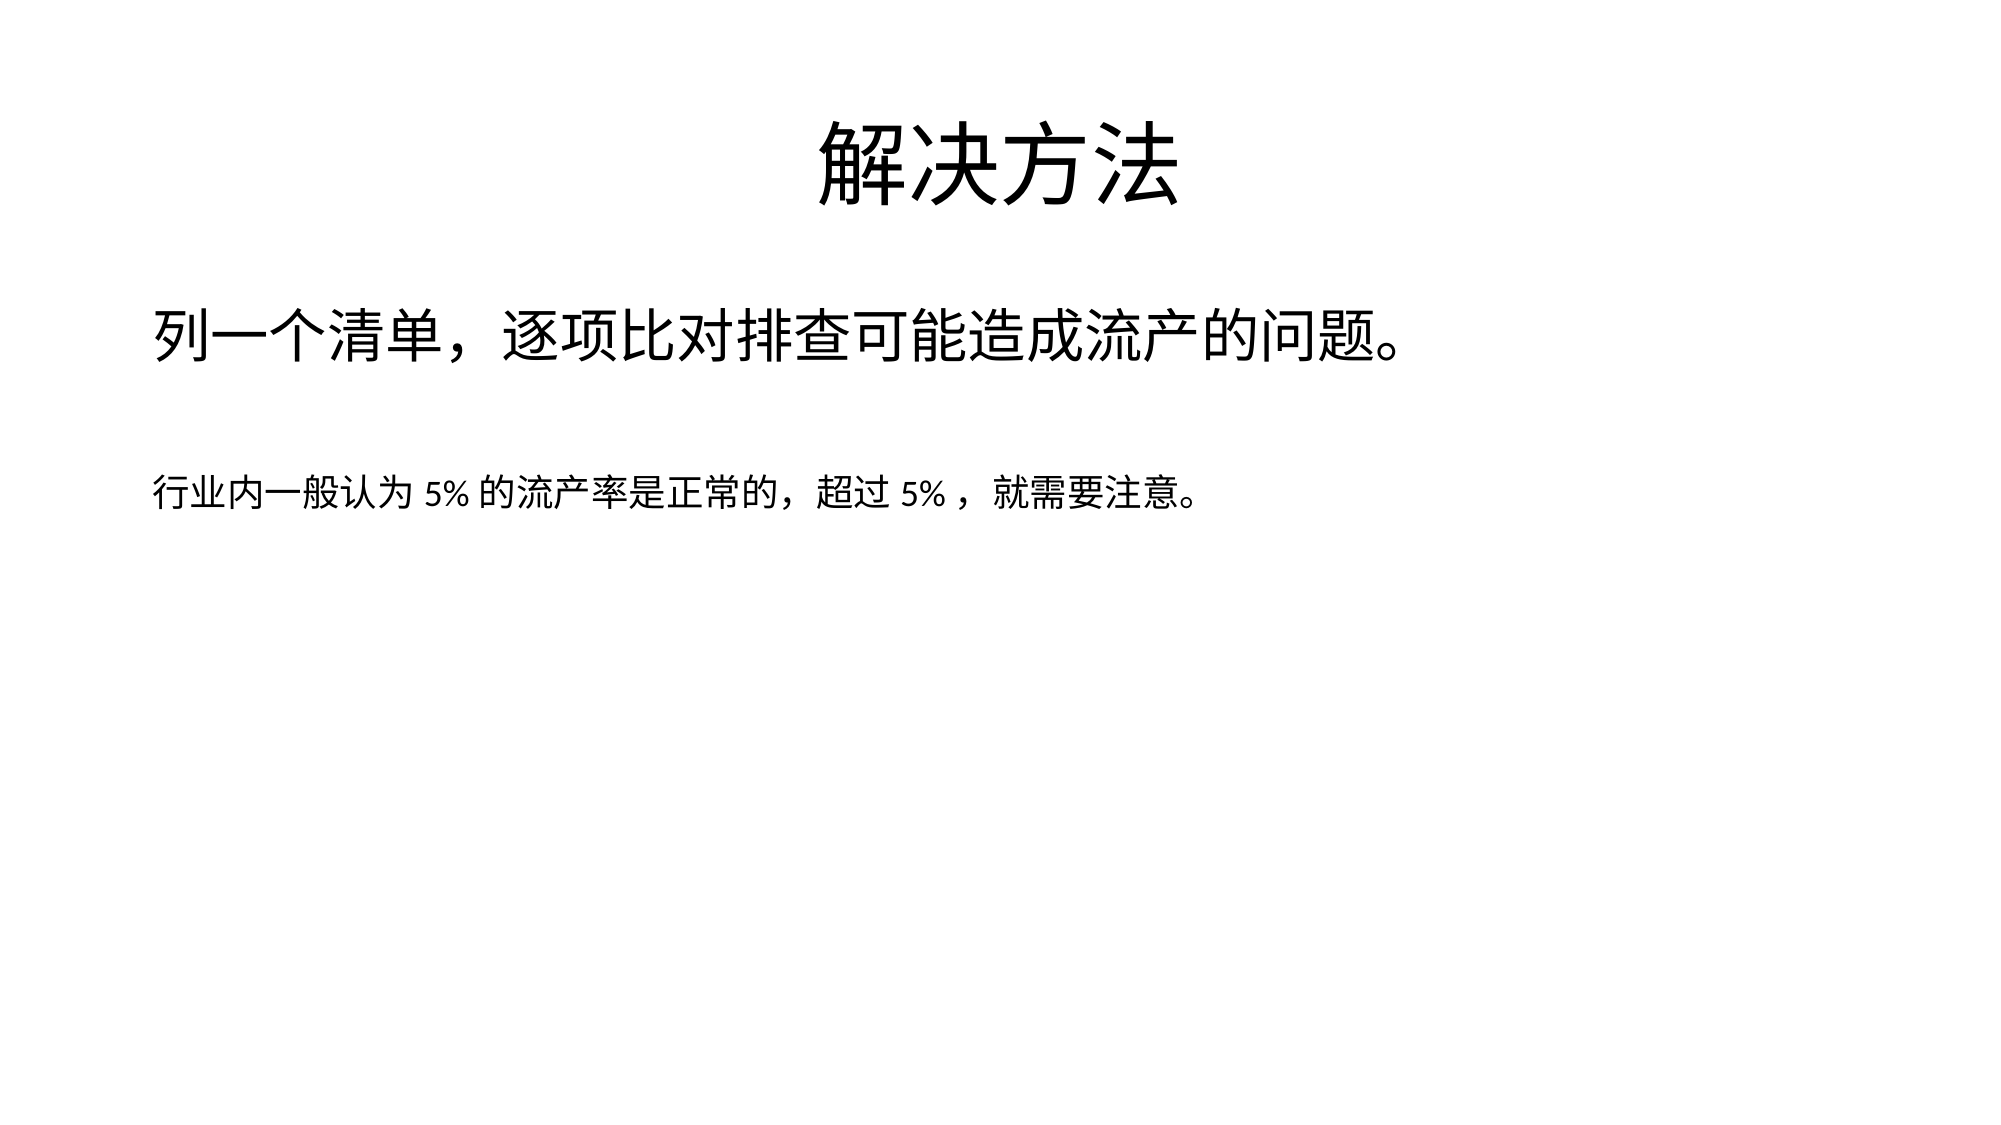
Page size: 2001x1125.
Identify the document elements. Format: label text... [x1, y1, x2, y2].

list 列一个清单，逐项比对排查可能造成流产的问题。 行业内一般认为5%的流产率是正常的，超过5%，就需要注意。 [137, 299, 1863, 1014]
title 解决方法 [137, 59, 1863, 278]
